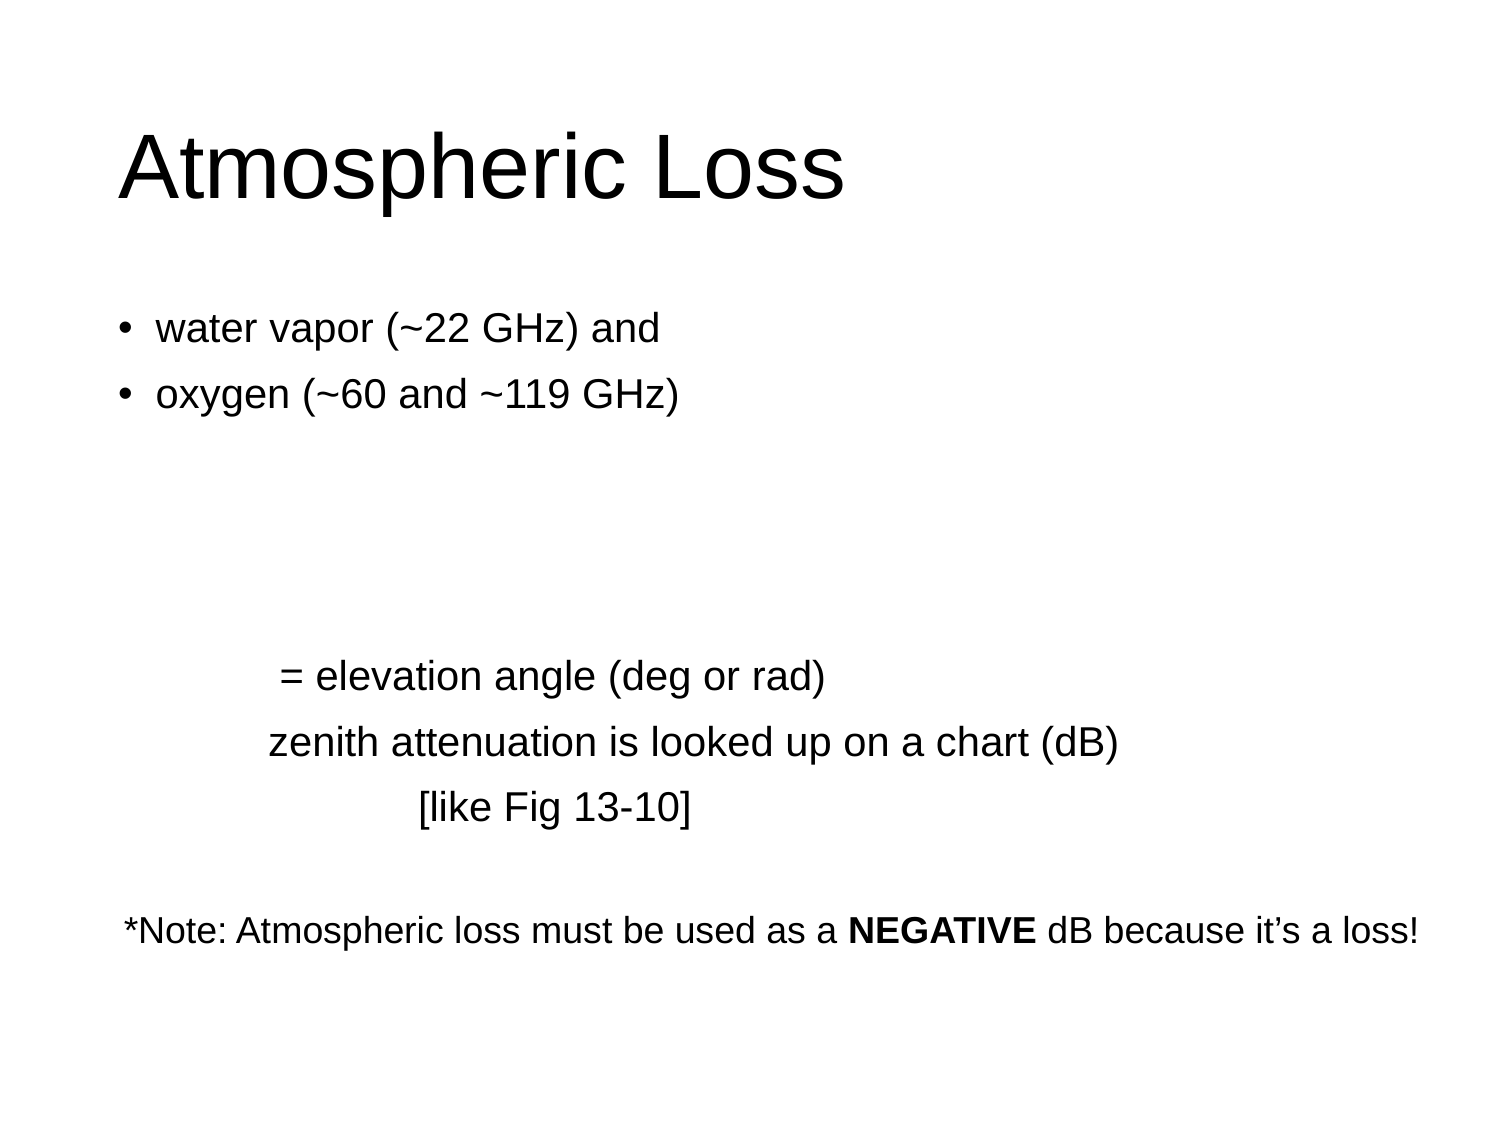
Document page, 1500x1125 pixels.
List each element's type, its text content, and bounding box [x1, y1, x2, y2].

text_box *Note: Atmospheric loss must be used as a NEGATIVE dB because it’s a loss! [109, 898, 1435, 959]
title Atmospheric Loss [103, 59, 1397, 278]
